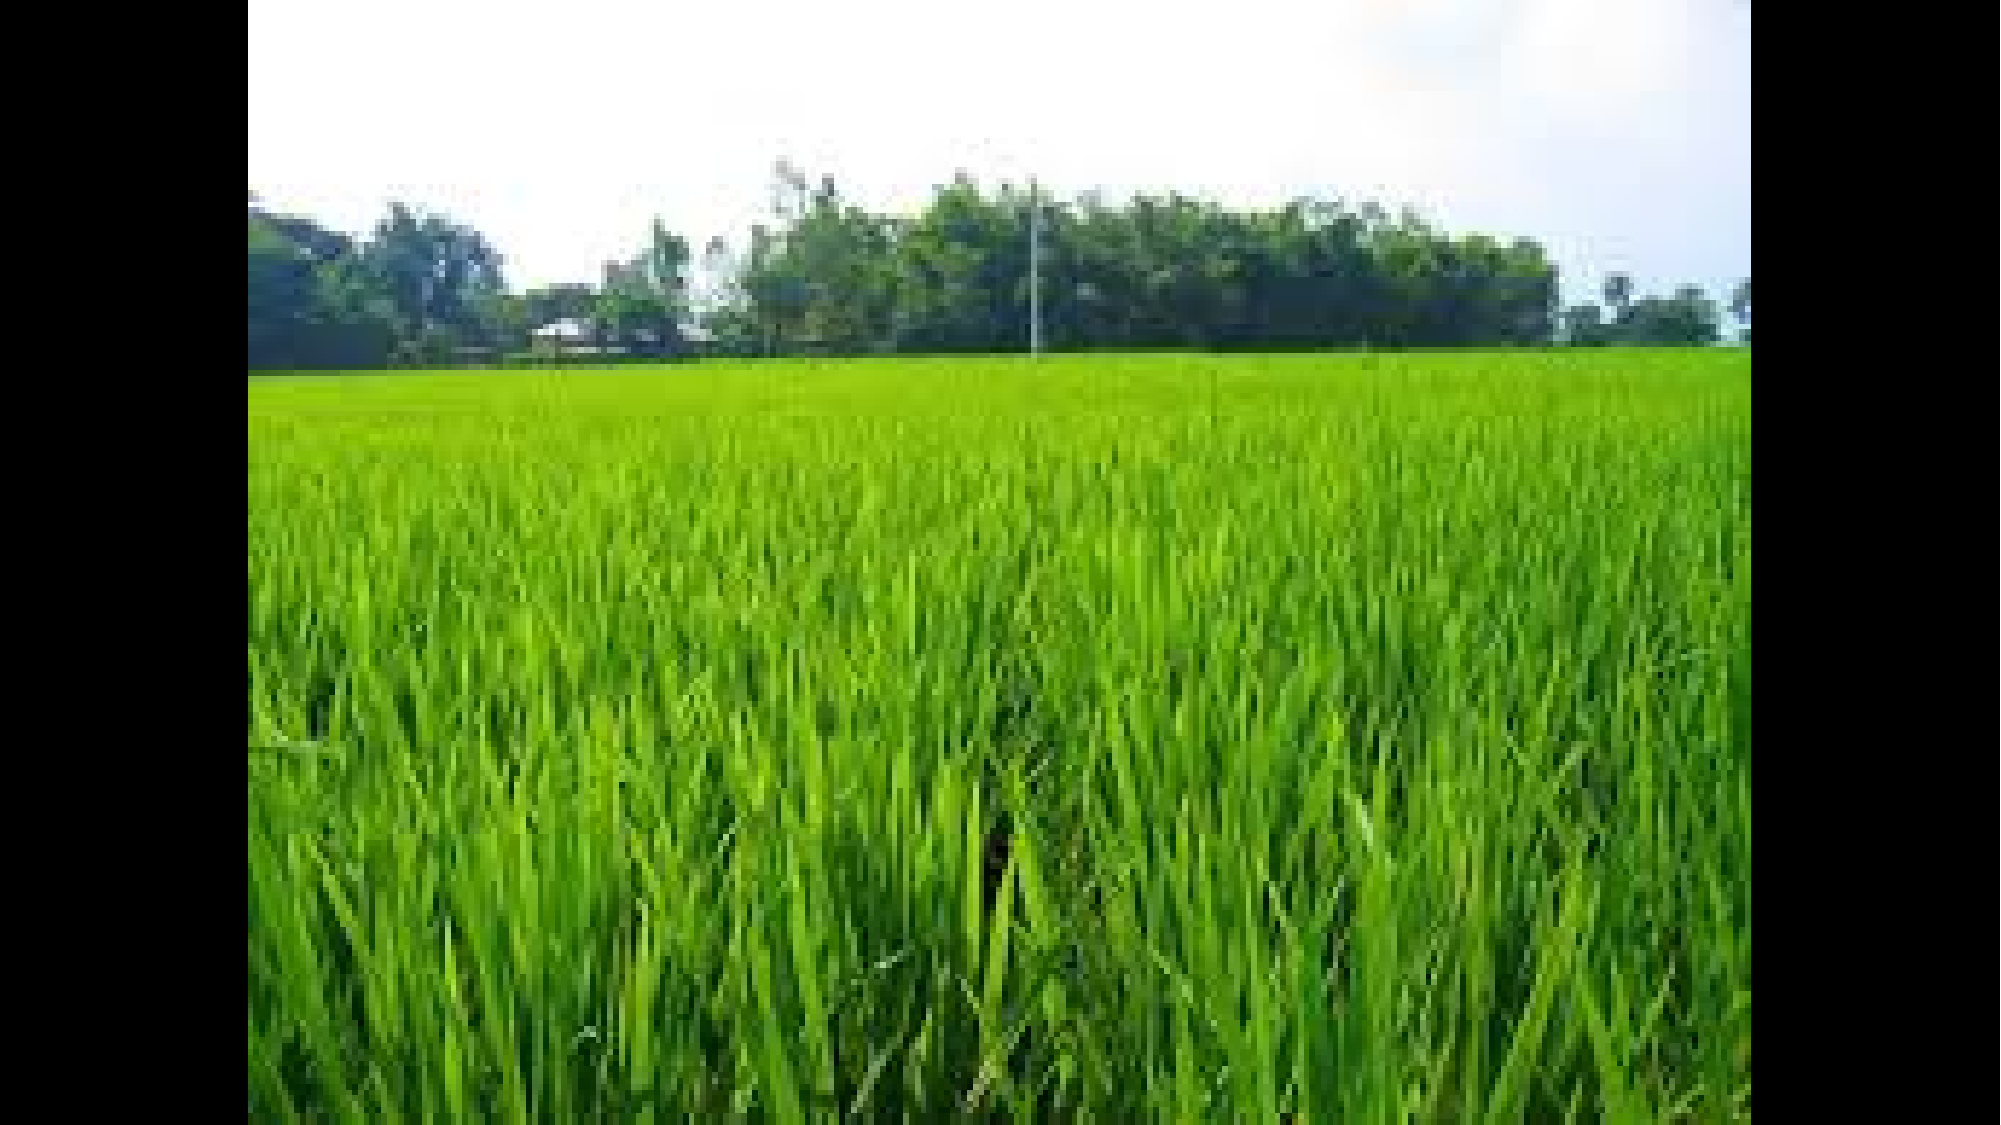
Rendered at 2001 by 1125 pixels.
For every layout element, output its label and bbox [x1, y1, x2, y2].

picture [248, 0, 1751, 1125]
